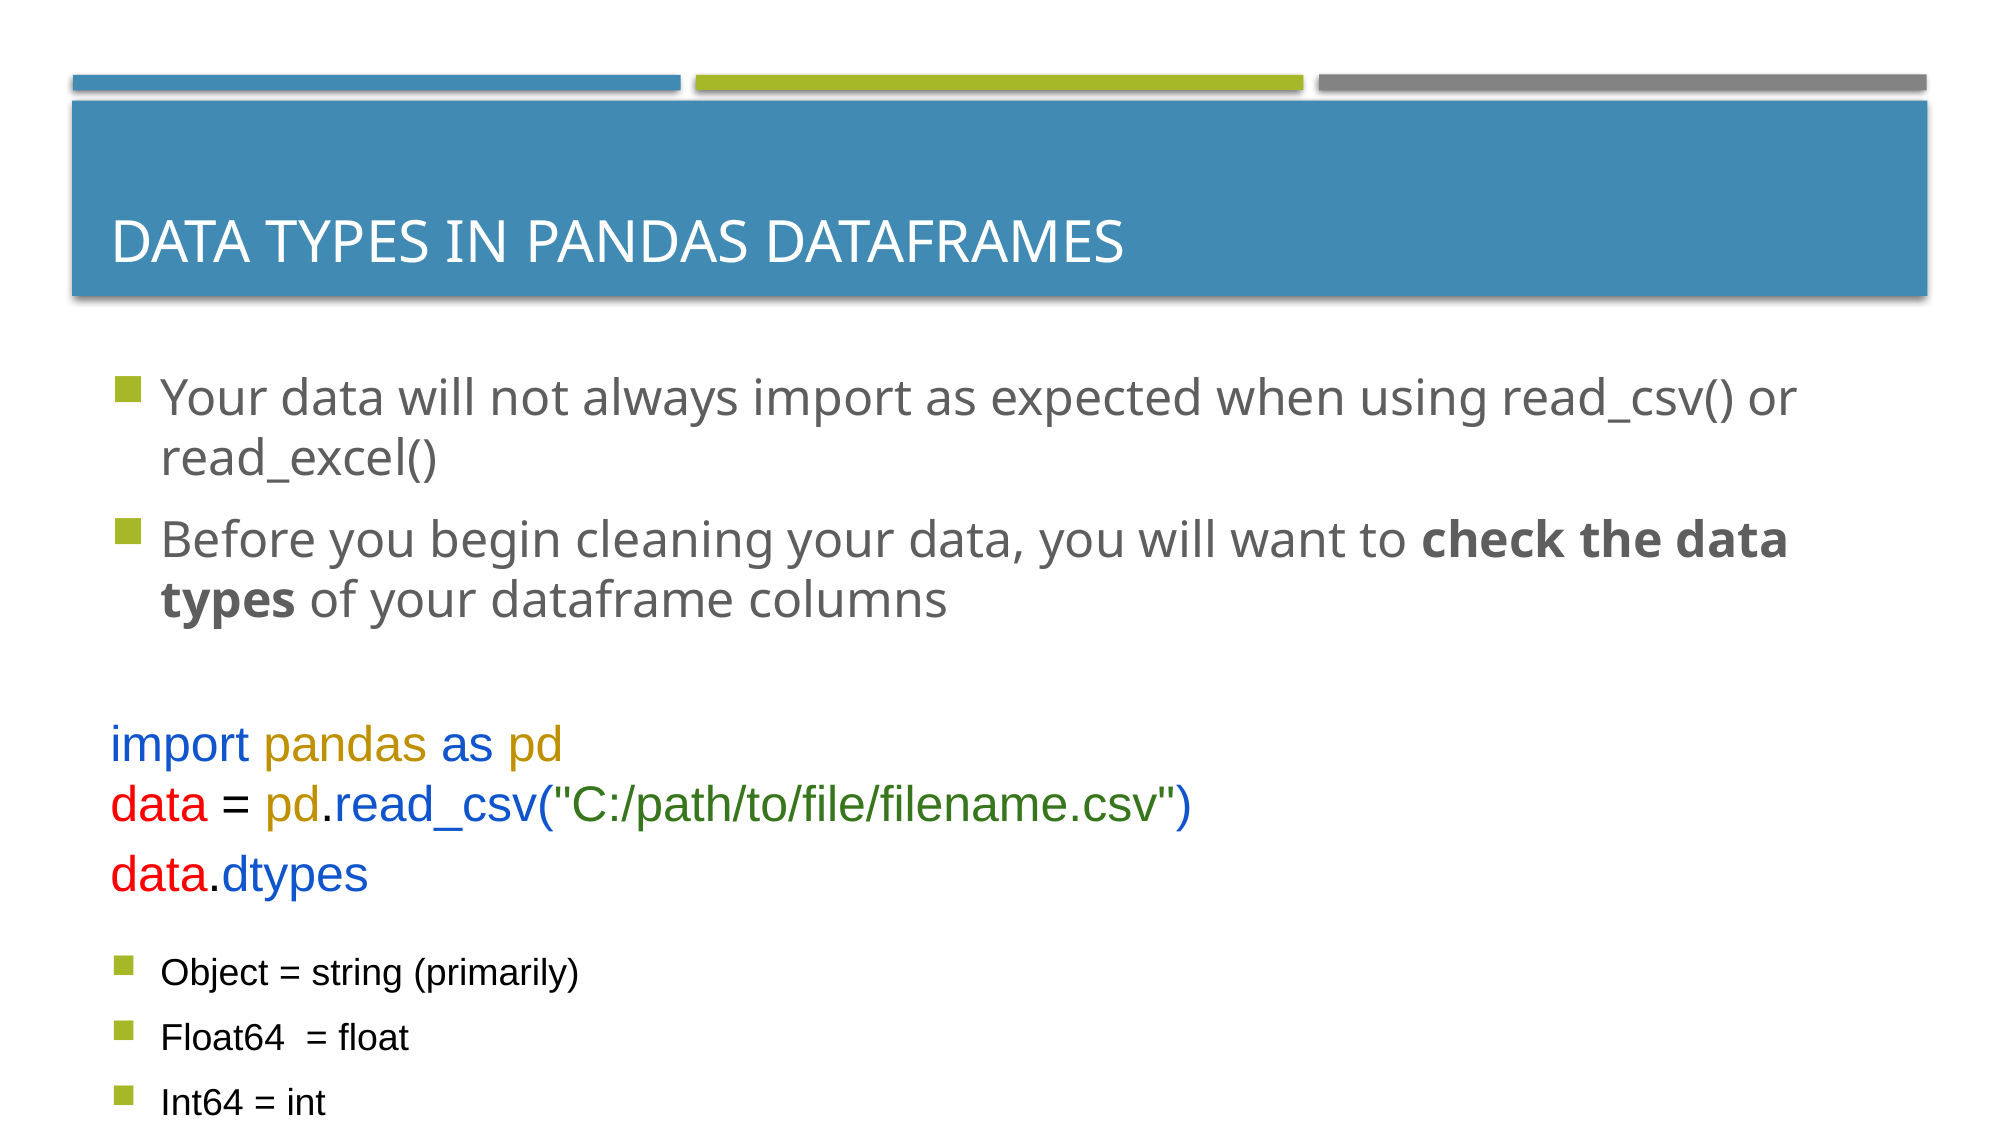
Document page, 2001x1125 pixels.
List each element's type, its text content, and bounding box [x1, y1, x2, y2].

title Data Types in Pandas DataFrames [95, 115, 1905, 282]
list Your data will not always import as expected when using read_csv() or read_excel() Before you begin cleaning your data, you will want to check the data types of your dataframe columns import pandas as pd data = pd.read_csv("C:/path/to/file/filename.csv") data.dtypes Object = string (primarily) Float64 = float Int64 = int [95, 357, 1895, 1066]
